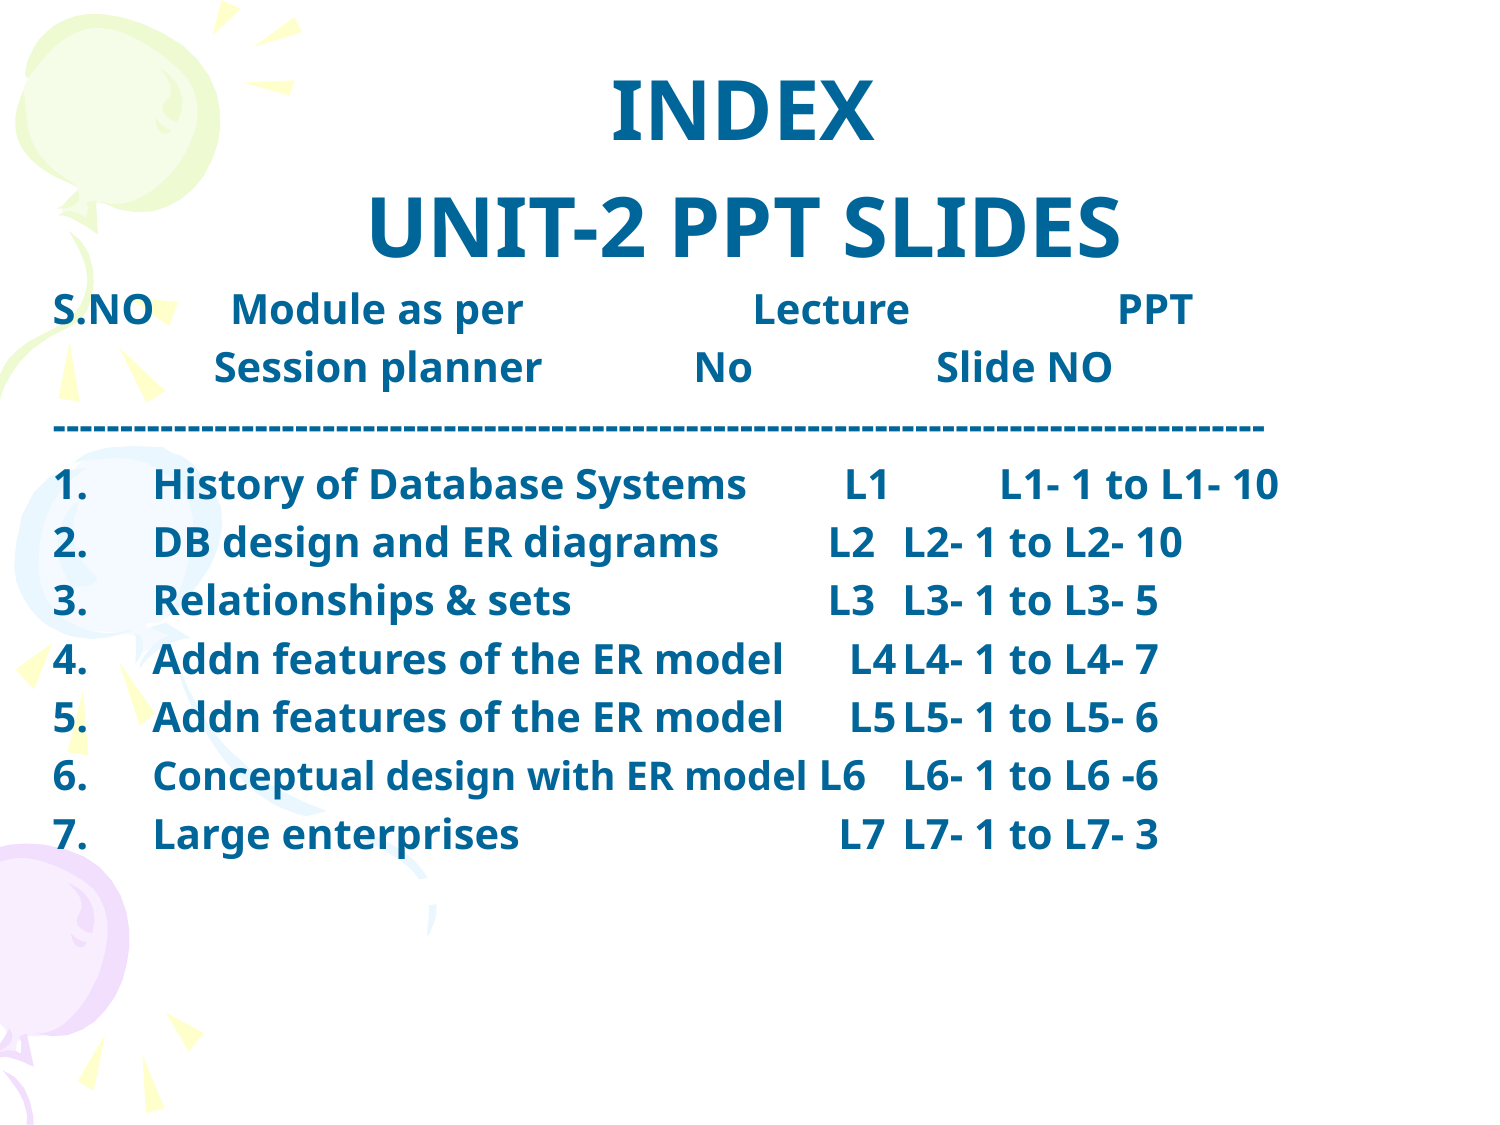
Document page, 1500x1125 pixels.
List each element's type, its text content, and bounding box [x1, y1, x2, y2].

list INDEX UNIT-2 PPT SLIDES S.NO Module as per Lecture PPT Session planner No Slide NO ------------------------------------------------------------------------------------------ History of Database Systems L1 L1- 1 to L1- 10 2. DB design and ER diagrams L2 L2- 1 to L2- 10 3. Relationships & sets L3 L3- 1 to L3- 5 Addn features of the ER model L4 L4- 1 to L4- 7 Addn features of the ER model L5 L5- 1 to L5- 6 6. Conceptual design with ER model L6 L6- 1 to L6 -6 7. Large enterprises L7 L7- 1 to L7- 3 [37, 50, 1450, 1075]
